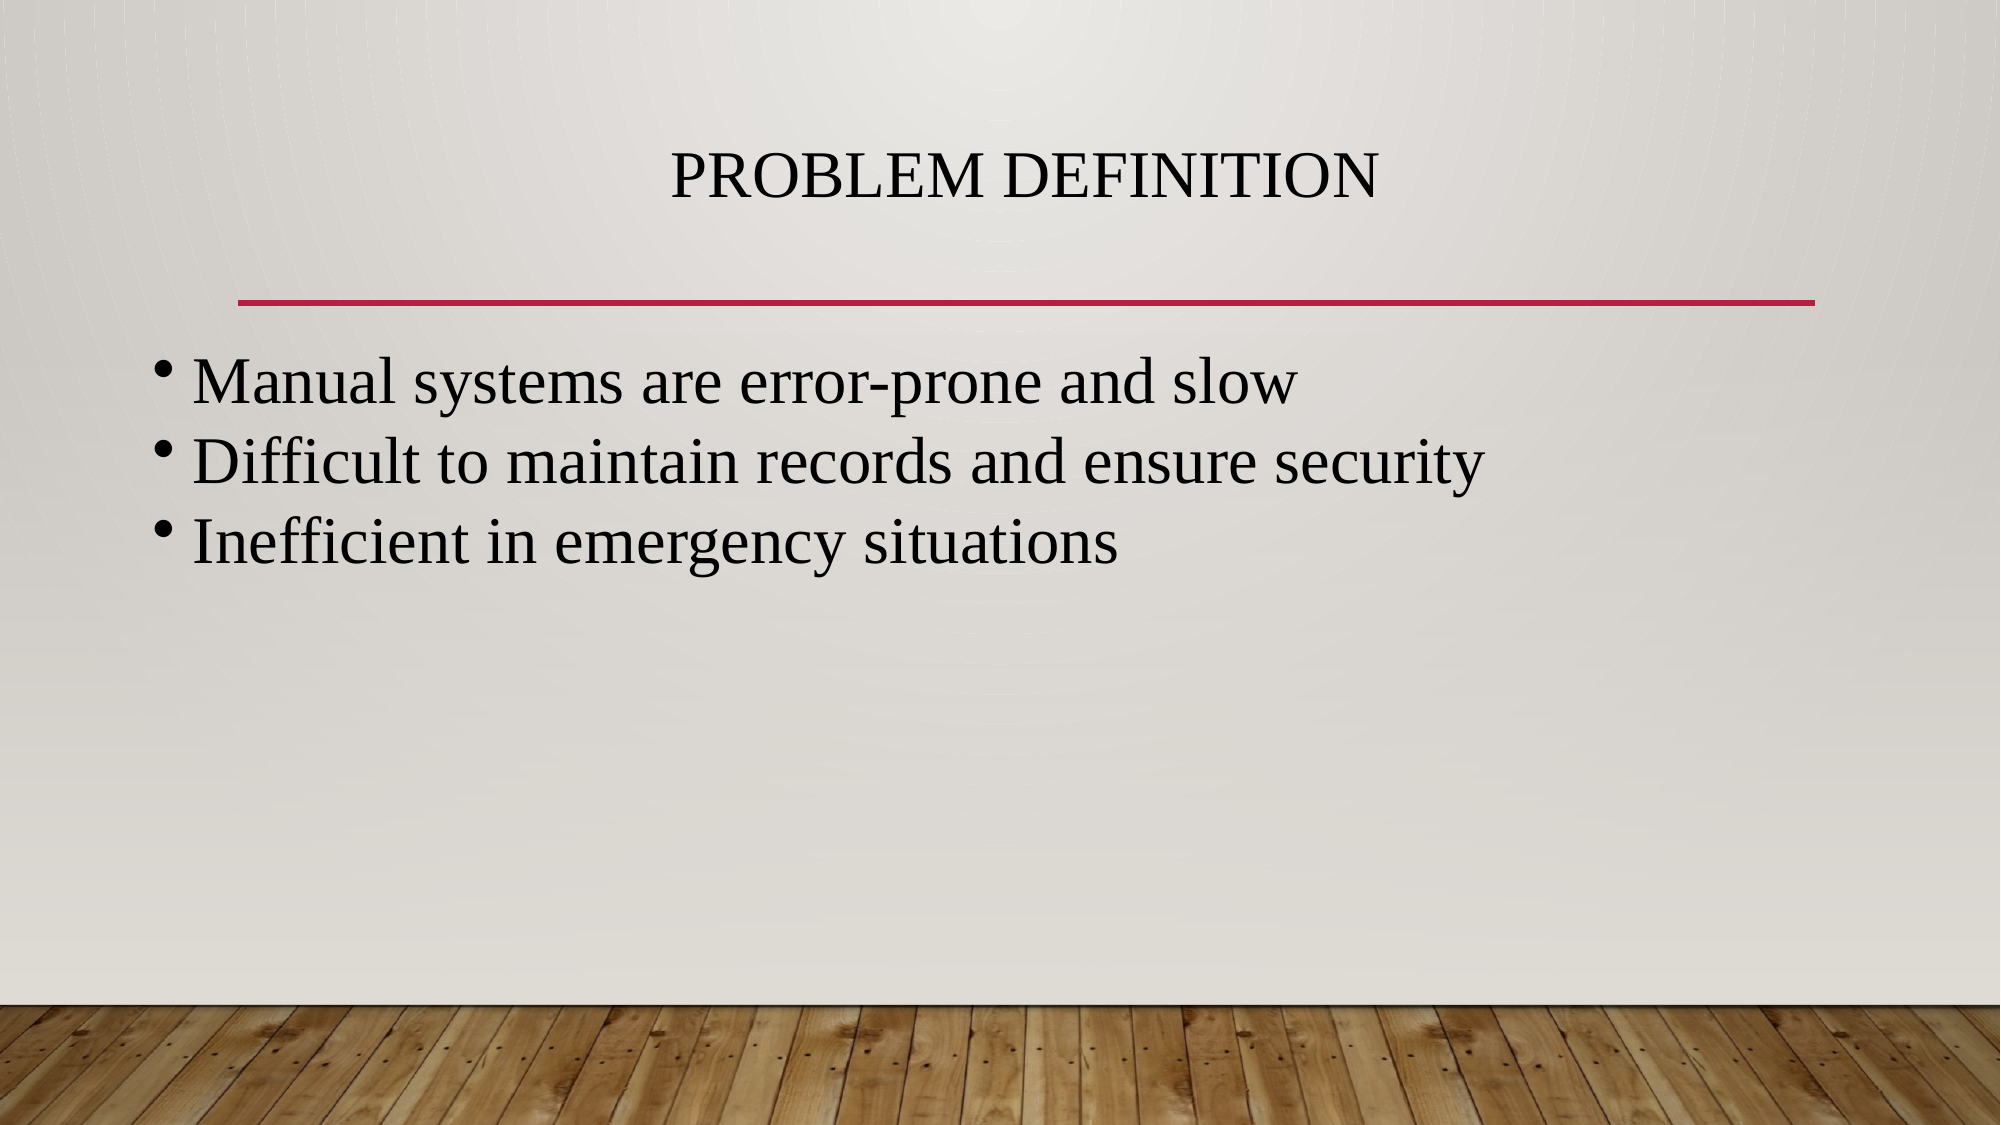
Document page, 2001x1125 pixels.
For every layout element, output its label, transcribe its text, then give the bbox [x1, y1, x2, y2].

list Manual systems are error-prone and slow Difficult to maintain records and ensure security Inefficient in emergency situations [137, 328, 1843, 984]
title Problem Definition [238, 131, 1814, 305]
picture [0, 1005, 2000, 1125]
